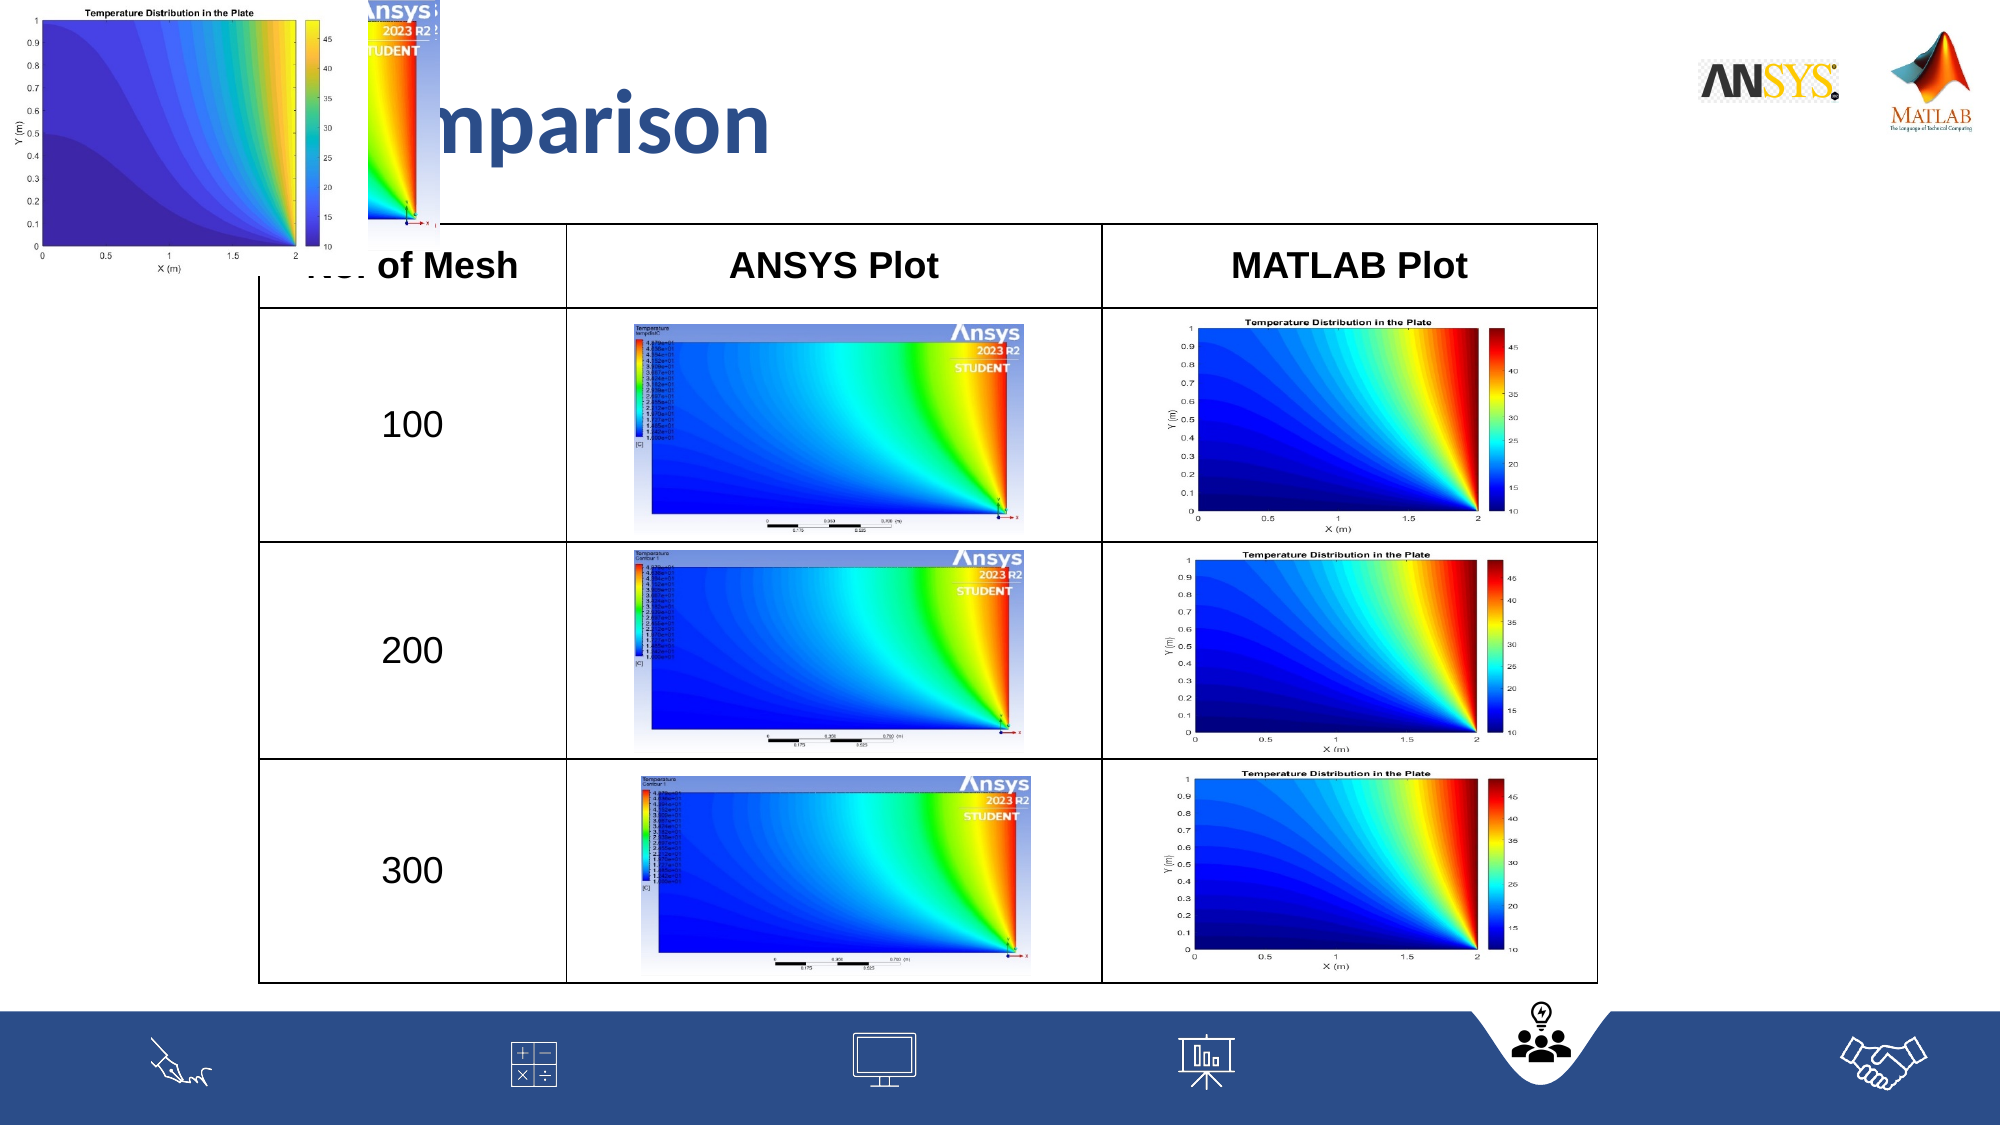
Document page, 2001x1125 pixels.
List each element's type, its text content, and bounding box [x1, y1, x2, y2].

table_cell 300 [260, 760, 566, 982]
table_cell [1103, 543, 1597, 758]
table_cell [567, 760, 1101, 982]
picture [641, 775, 1031, 976]
picture [846, 1020, 924, 1098]
table_cell [1103, 309, 1597, 541]
text_box [0, 1011, 2000, 1125]
picture [634, 550, 1024, 754]
picture [1885, 25, 1976, 139]
table_cell 100 [260, 309, 566, 541]
picture [1838, 1018, 1930, 1109]
picture [503, 1033, 567, 1097]
table_cell [1103, 760, 1597, 982]
title Plot comparison [440, 36, 897, 211]
picture [1160, 769, 1524, 973]
picture [1502, 992, 1580, 1071]
picture [150, 1031, 214, 1095]
picture [1160, 548, 1524, 752]
table_cell 200 [260, 543, 566, 758]
table_cell [567, 309, 1101, 541]
table_header No. of Mesh [260, 225, 566, 307]
table_header MATLAB Plot [1103, 225, 1597, 307]
picture [1170, 1025, 1243, 1098]
picture [1698, 59, 1840, 103]
table_header ANSYS Plot [567, 225, 1101, 307]
picture [1165, 317, 1528, 536]
picture [0, 0, 440, 276]
picture [634, 324, 1024, 536]
table_cell [567, 543, 1101, 758]
